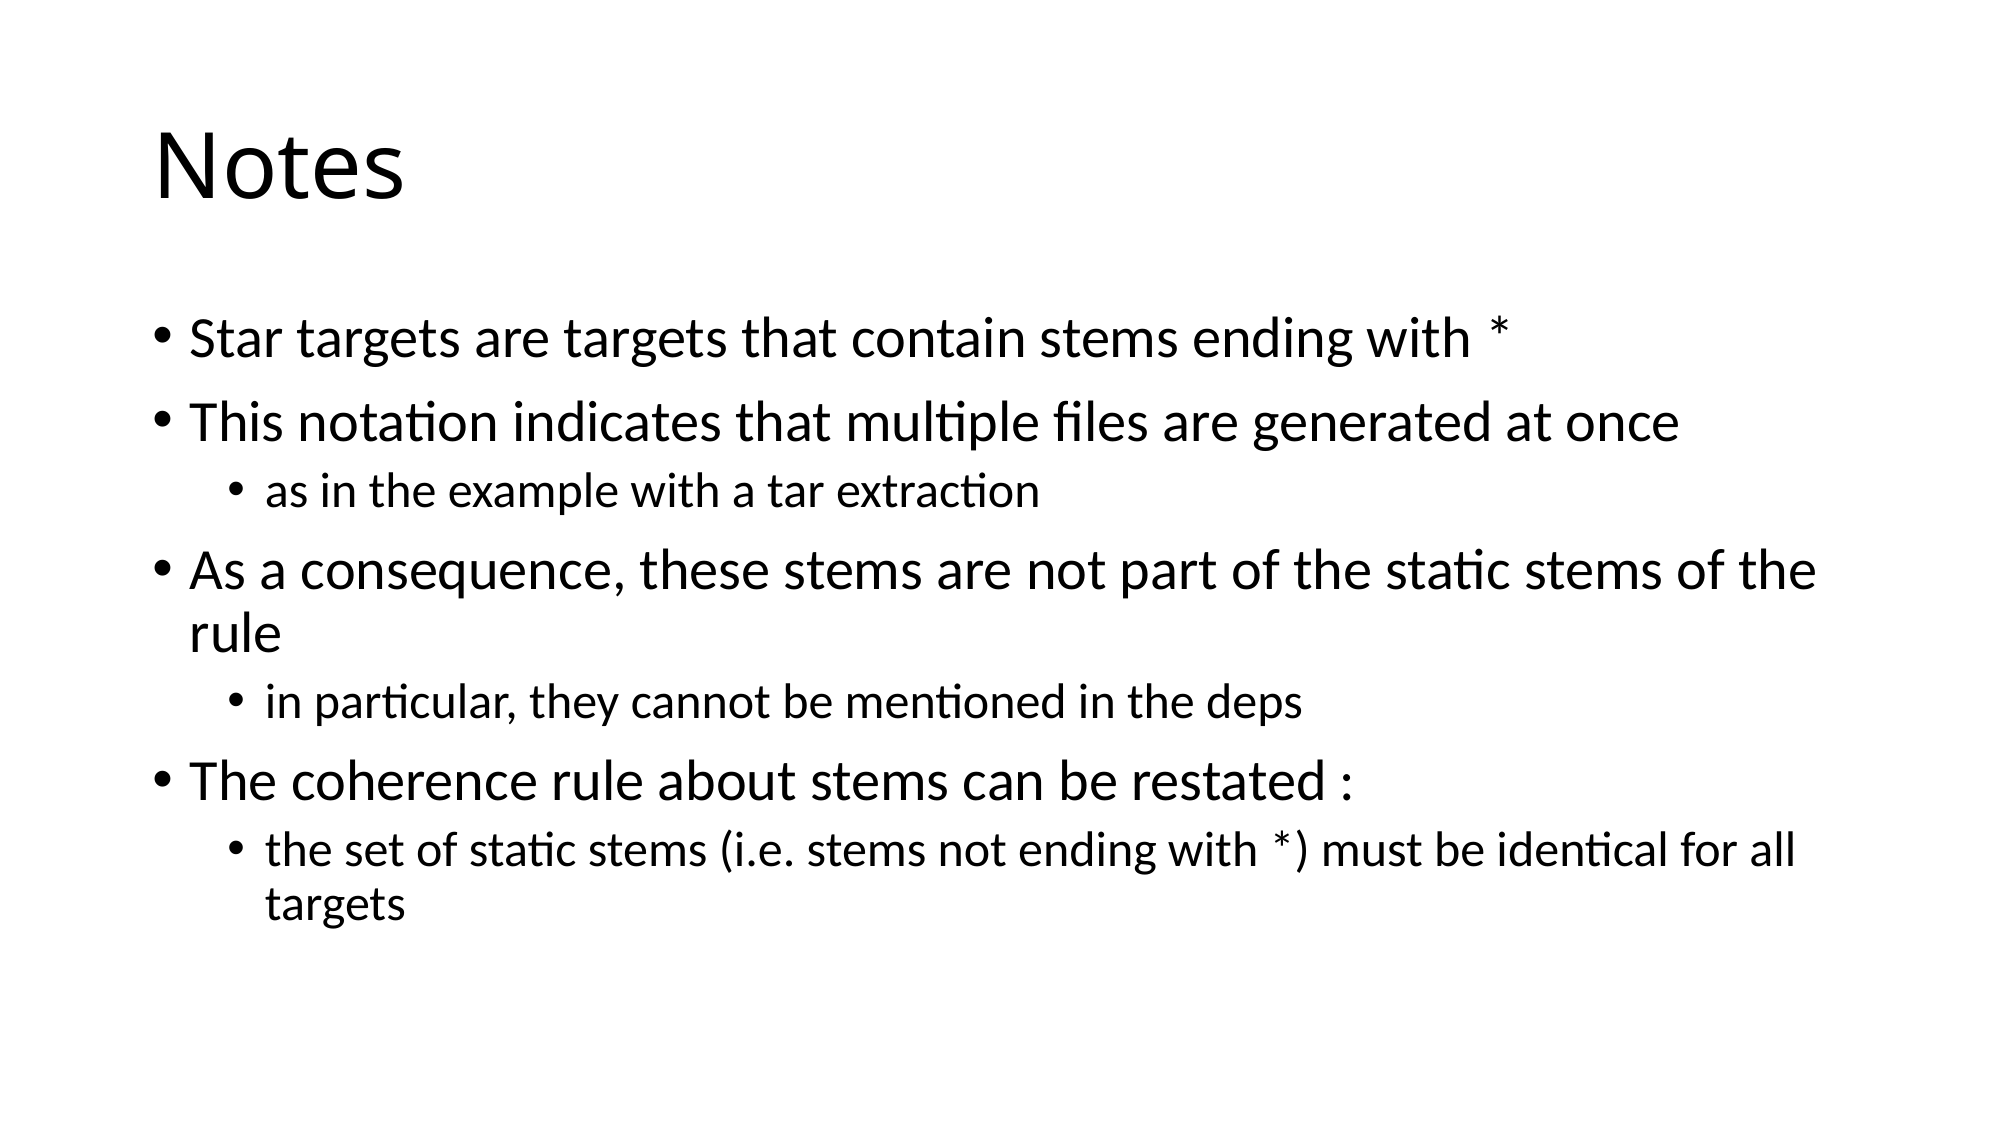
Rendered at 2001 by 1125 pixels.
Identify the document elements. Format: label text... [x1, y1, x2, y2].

list Star targets are targets that contain stems ending with * This notation indicates that multiple files are generated at once as in the example with a tar extraction As a consequence, these stems are not part of the static stems of the rule in particular, they cannot be mentioned in the deps The coherence rule about stems can be restated : the set of static stems (i.e. stems not ending with *) must be identical for all targets [137, 299, 1863, 1014]
title Notes [137, 59, 1863, 278]
